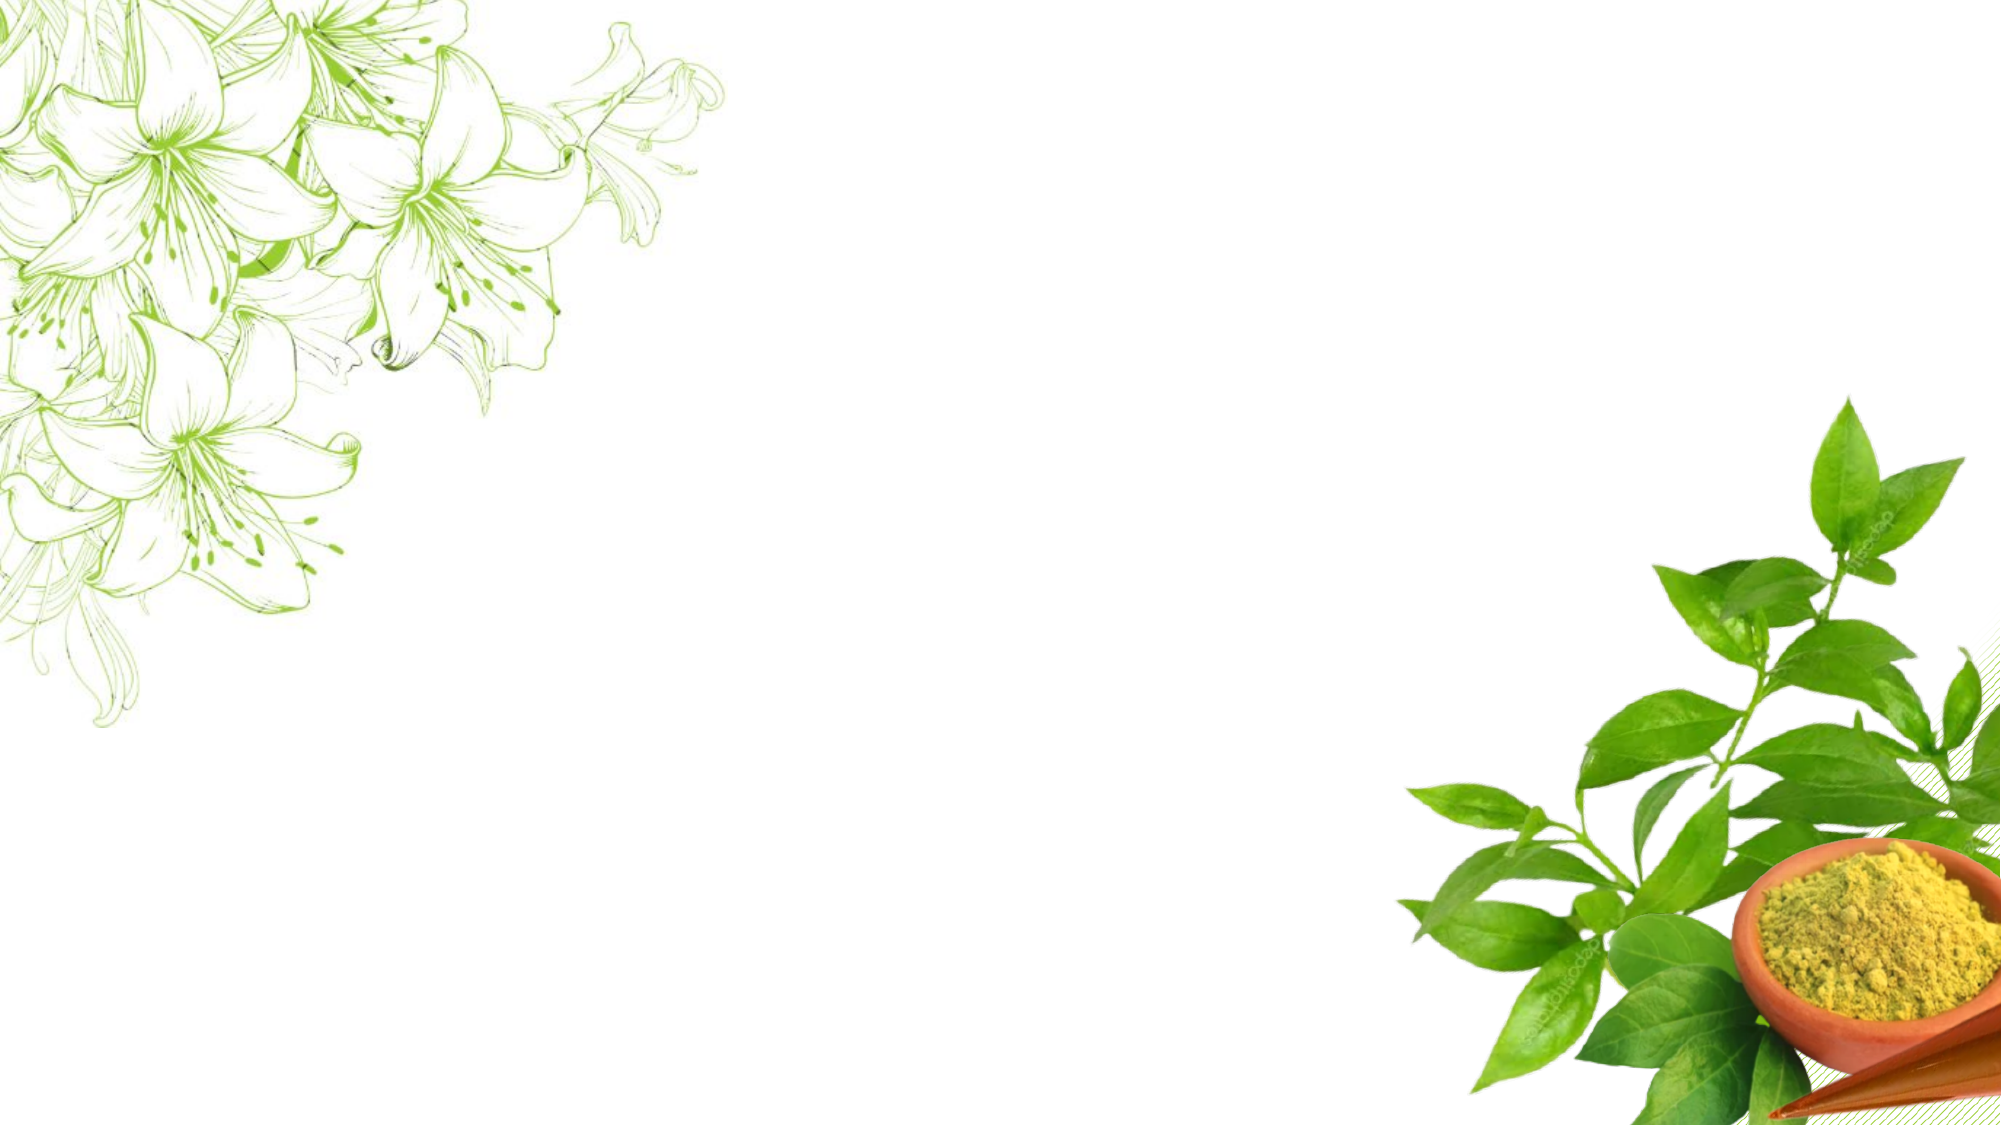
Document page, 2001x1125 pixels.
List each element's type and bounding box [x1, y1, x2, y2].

text_box [0, 0, 2000, 1125]
